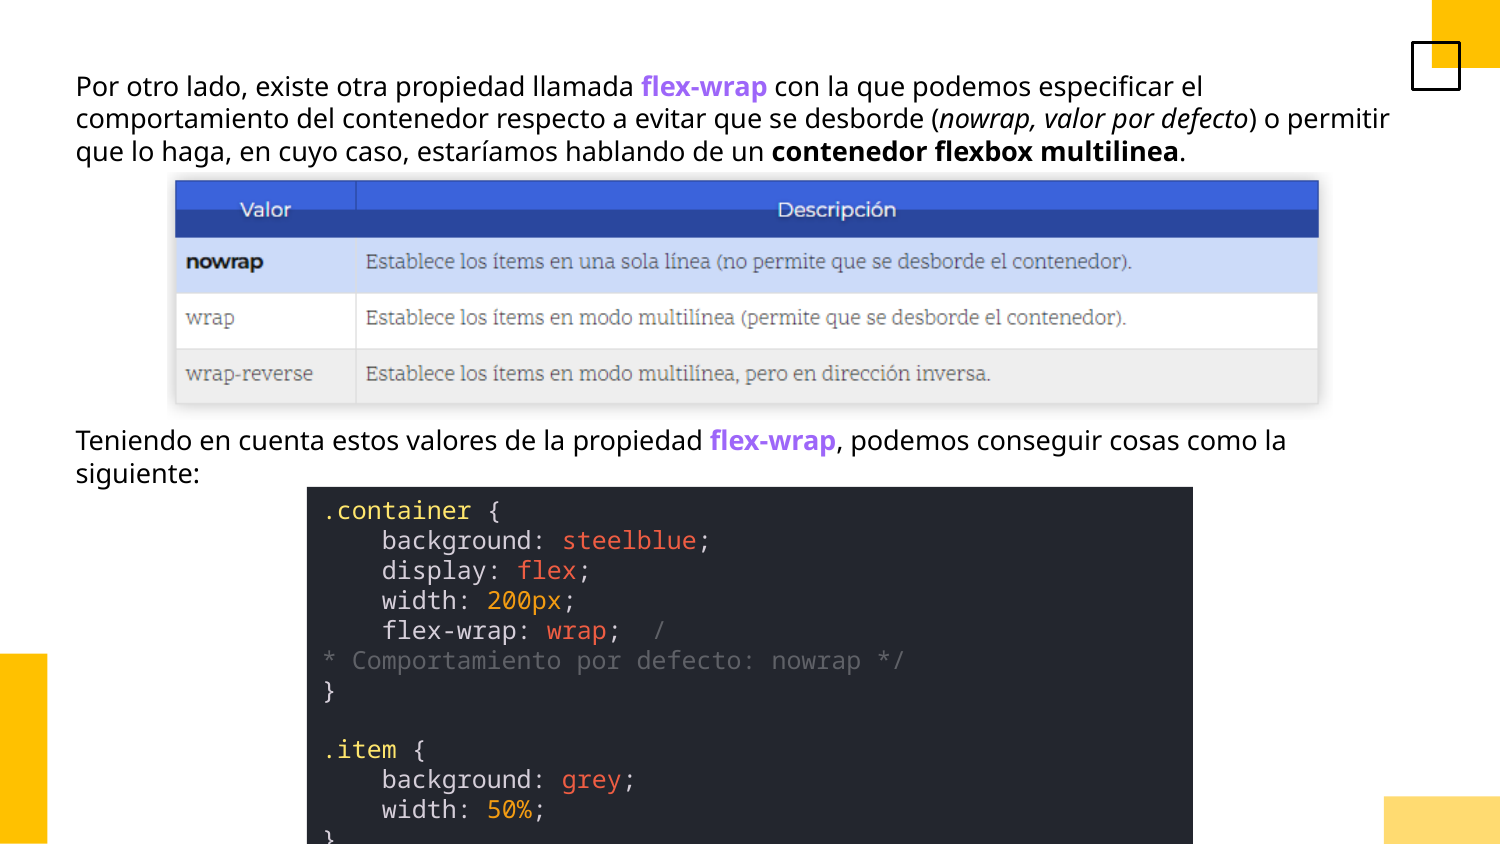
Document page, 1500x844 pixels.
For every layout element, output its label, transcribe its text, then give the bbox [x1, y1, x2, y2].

picture [166, 172, 1334, 421]
text_box Por otro lado, existe otra propiedad llamada flex-wrap con la que podemos especificar el comportamiento del contenedor respecto a evitar que se desborde (nowrap, valor por defecto) o permitir que lo haga, en cuyo caso, estaríamos hablando de un contenedor flexbox multilinea. [41, 54, 1425, 155]
text_box Teniendo en cuenta estos valores de la propiedad flex-wrap, podemos conseguir cosas como la siguiente: [41, 408, 1380, 509]
text_box .container { background: steelblue; display: flex; width: 200px; flex-wrap: wrap; /* Comportamiento por defecto: nowrap */ } .item { background: grey; width: 50%; } [306, 486, 1193, 844]
